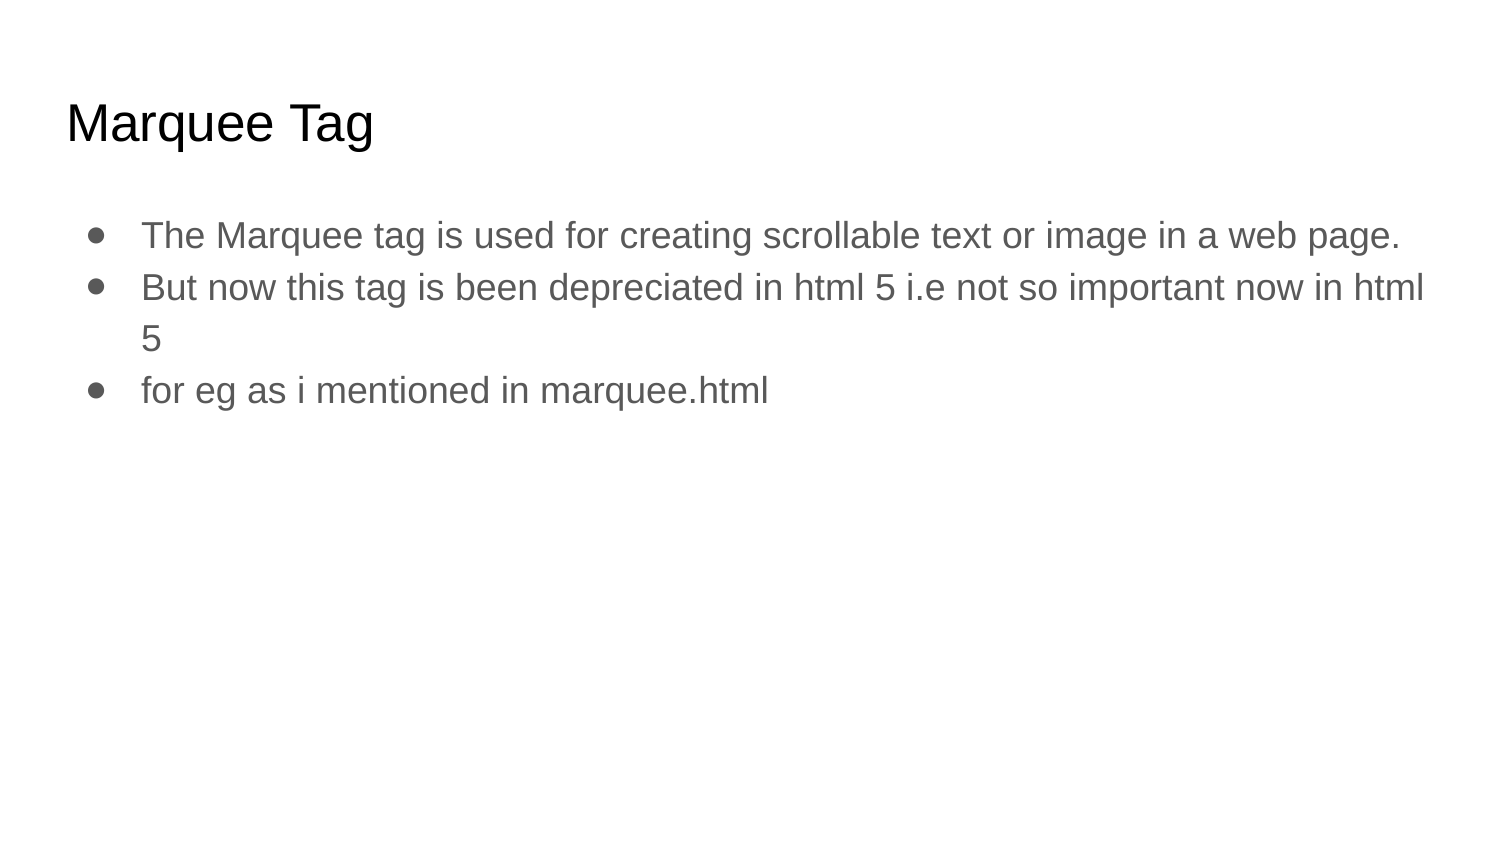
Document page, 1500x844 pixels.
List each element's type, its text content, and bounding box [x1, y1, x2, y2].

title Marquee Tag [51, 72, 1449, 167]
list The Marquee tag is used for creating scrollable text or image in a web page. But now this tag is been depreciated in html 5 i.e not so important now in html 5 for eg as i mentioned in marquee.html [51, 189, 1449, 750]
